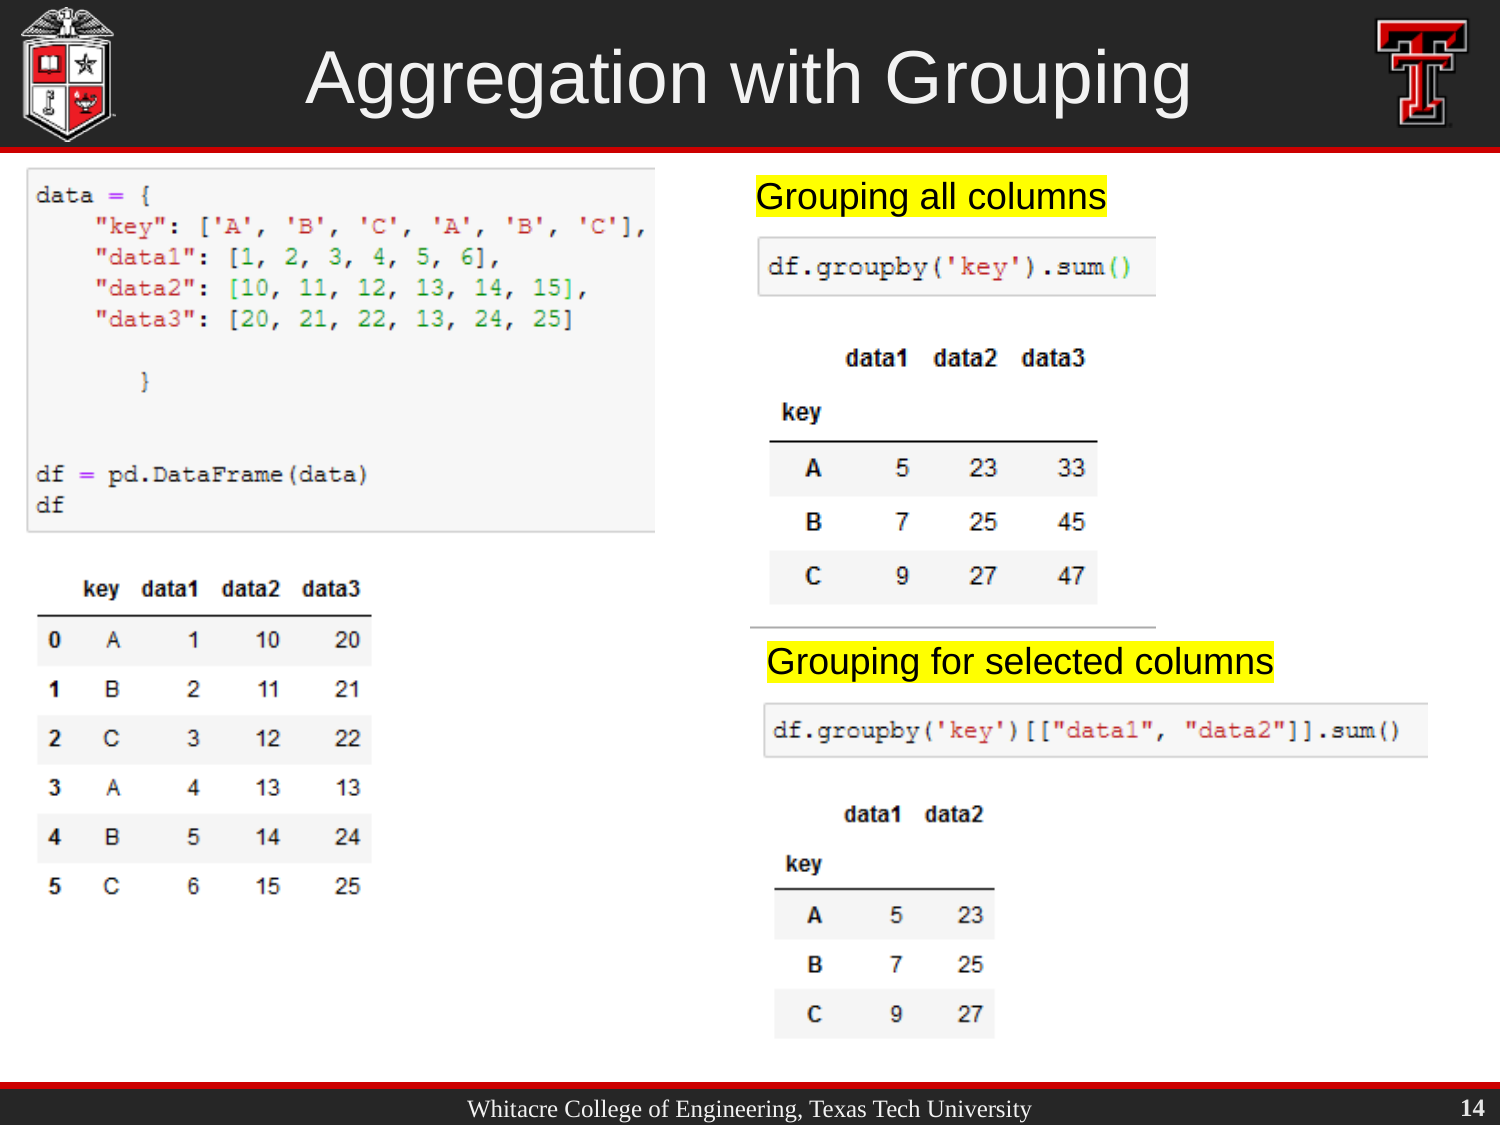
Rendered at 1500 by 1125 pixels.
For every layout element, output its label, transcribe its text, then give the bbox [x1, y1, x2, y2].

picture [1373, 14, 1472, 128]
picture [749, 222, 1156, 631]
title Aggregation with Grouping [151, 6, 1349, 141]
picture [762, 693, 1428, 1072]
picture [21, 7, 116, 142]
text_box Grouping all columns [740, 164, 1428, 224]
picture [25, 158, 655, 931]
slide_number 14 [1392, 1086, 1500, 1125]
text_box Grouping for selected columns [751, 629, 1439, 690]
